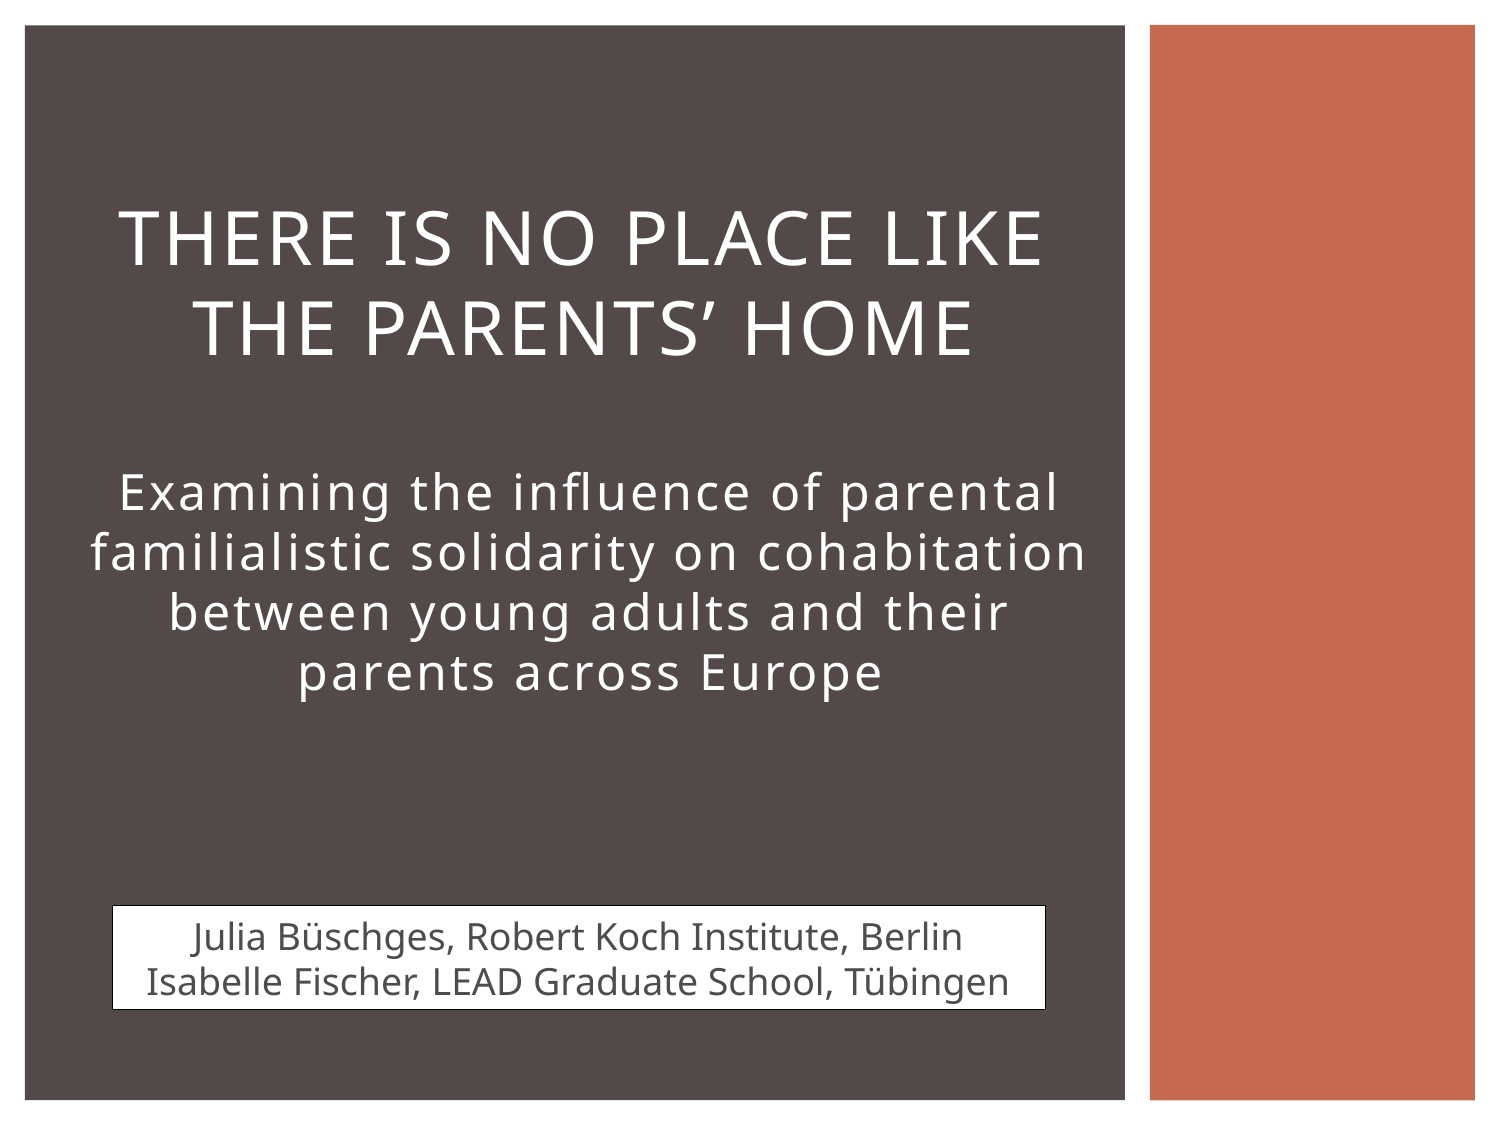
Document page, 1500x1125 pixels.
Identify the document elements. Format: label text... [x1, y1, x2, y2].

subtitle Examining the influence of parental familialistic solidarity on cohabitation between young adults and their parents across Europe [53, 468, 1129, 693]
text_box Julia Büschges, Robert Koch Institute, Berlin Isabelle Fischer, LEAD Graduate School, Tübingen [112, 905, 1046, 1010]
title There is no place like the parents’ home [64, 160, 1103, 401]
